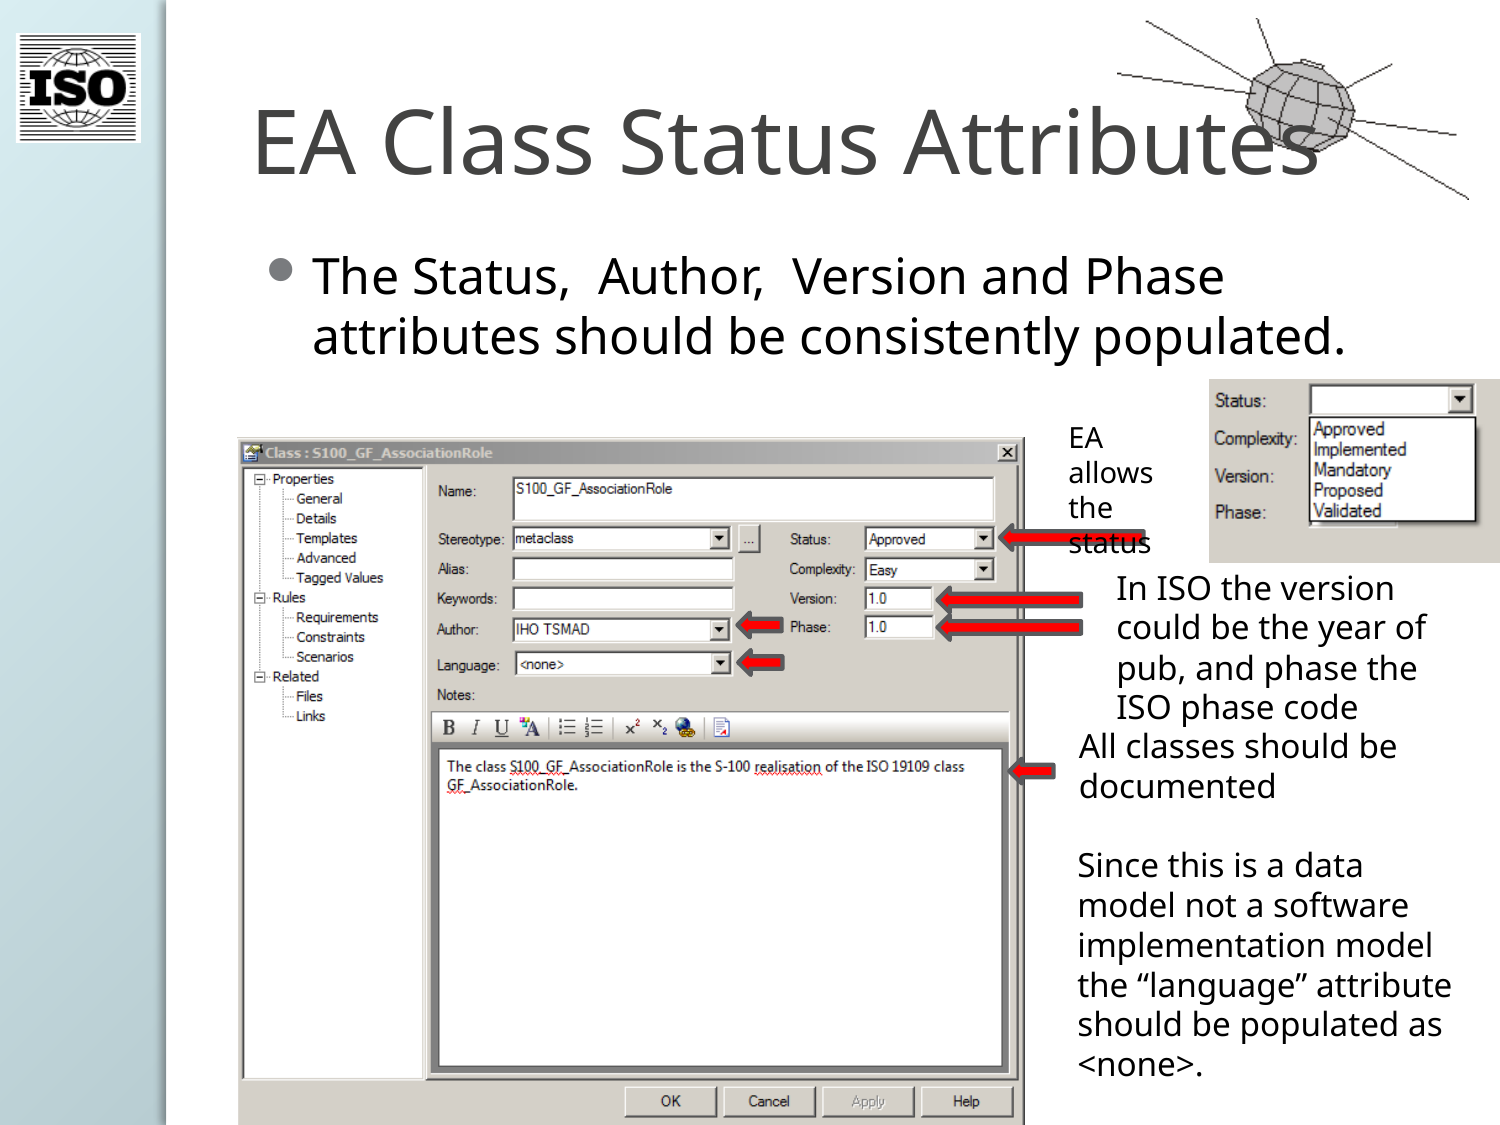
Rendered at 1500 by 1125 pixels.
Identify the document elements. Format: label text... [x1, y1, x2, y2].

text_box [1033, 529, 1053, 546]
text_box [1033, 619, 1084, 636]
text_box In ISO the version could be the year of pub, and phase the ISO phase code [1101, 567, 1477, 734]
list The Status, Author, Version and Phase attributes should be consistently populated. [237, 237, 1466, 425]
text_box EA allows the status [1053, 412, 1204, 567]
text_box Since this is a data model not a software implementation model the “language” attribute should be populated as <none>. [1062, 836, 1475, 1091]
text_box All classes should be documented [1064, 718, 1477, 813]
picture [237, 437, 1026, 1125]
picture [1117, 18, 1469, 200]
text_box [1033, 591, 1084, 609]
title EA Class Status Attributes [235, 45, 1466, 233]
picture [1209, 379, 1500, 563]
picture [15, 33, 141, 143]
text_box [1033, 762, 1056, 780]
